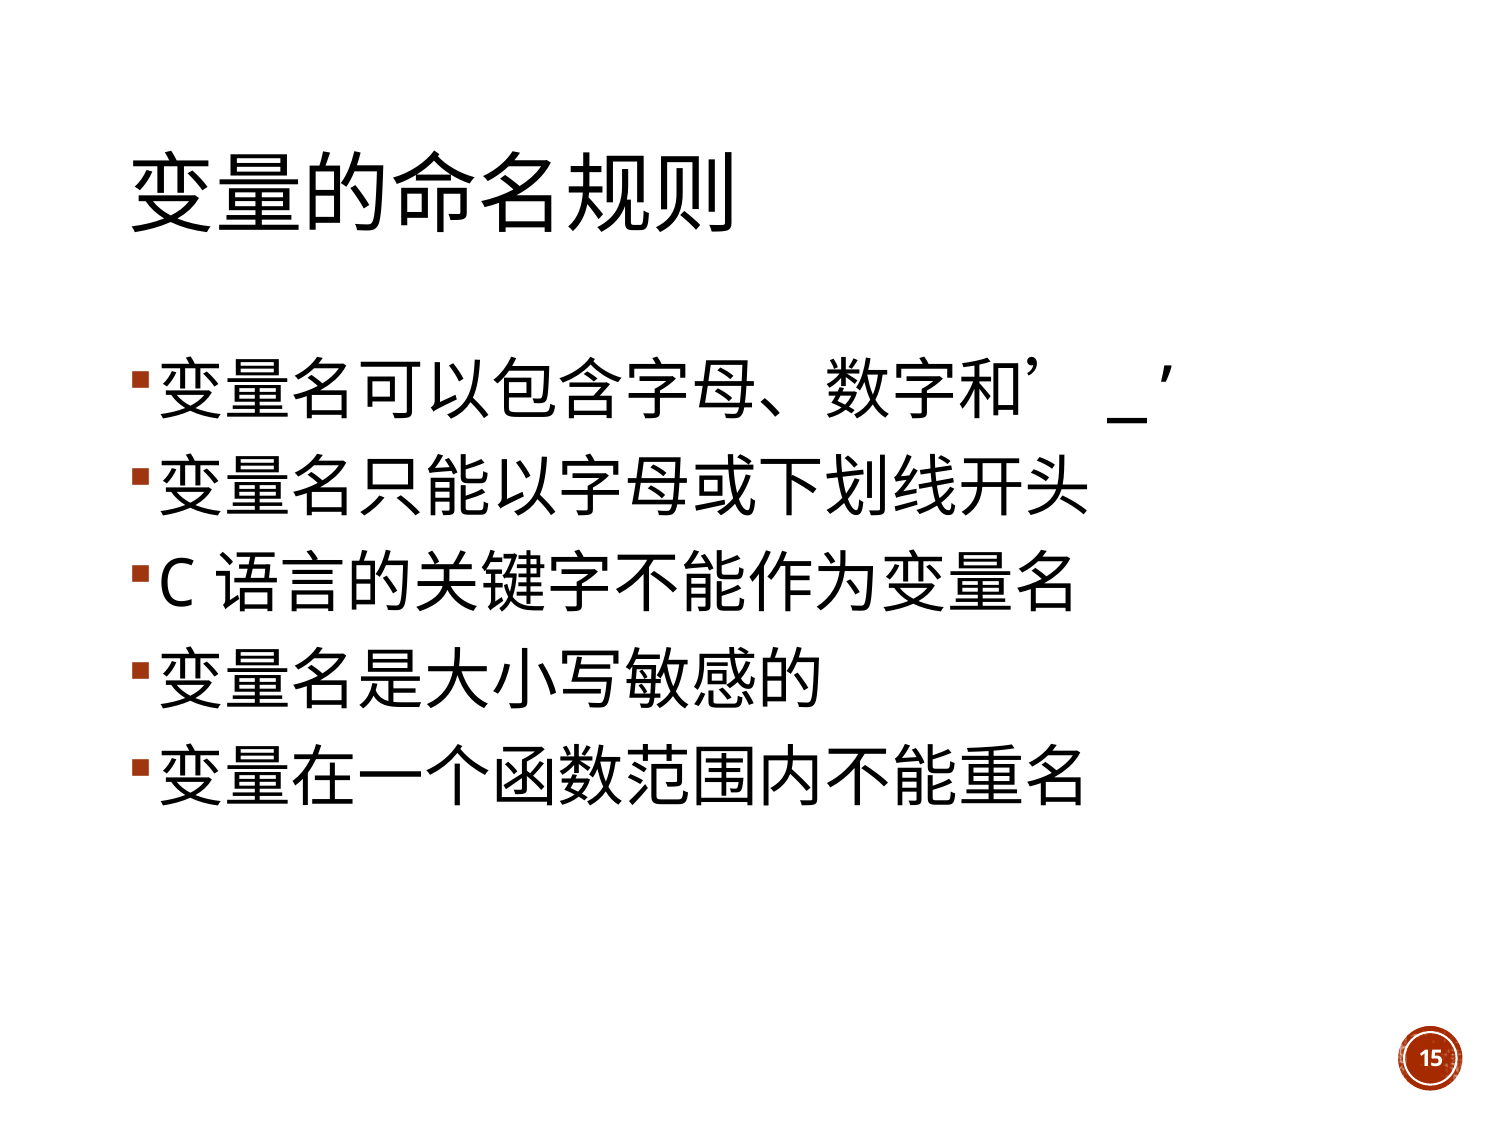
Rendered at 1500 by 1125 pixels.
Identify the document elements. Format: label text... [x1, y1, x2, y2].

title 变量的命名规则 [112, 79, 1388, 315]
slide_number 15 [1391, 1028, 1471, 1089]
list 变量名可以包含字母、数字和’_’ 变量名只能以字母或下划线开头 C语言的关键字不能作为变量名 变量名是大小写敏感的 变量在一个函数范围内不能重名 [112, 348, 1388, 1013]
